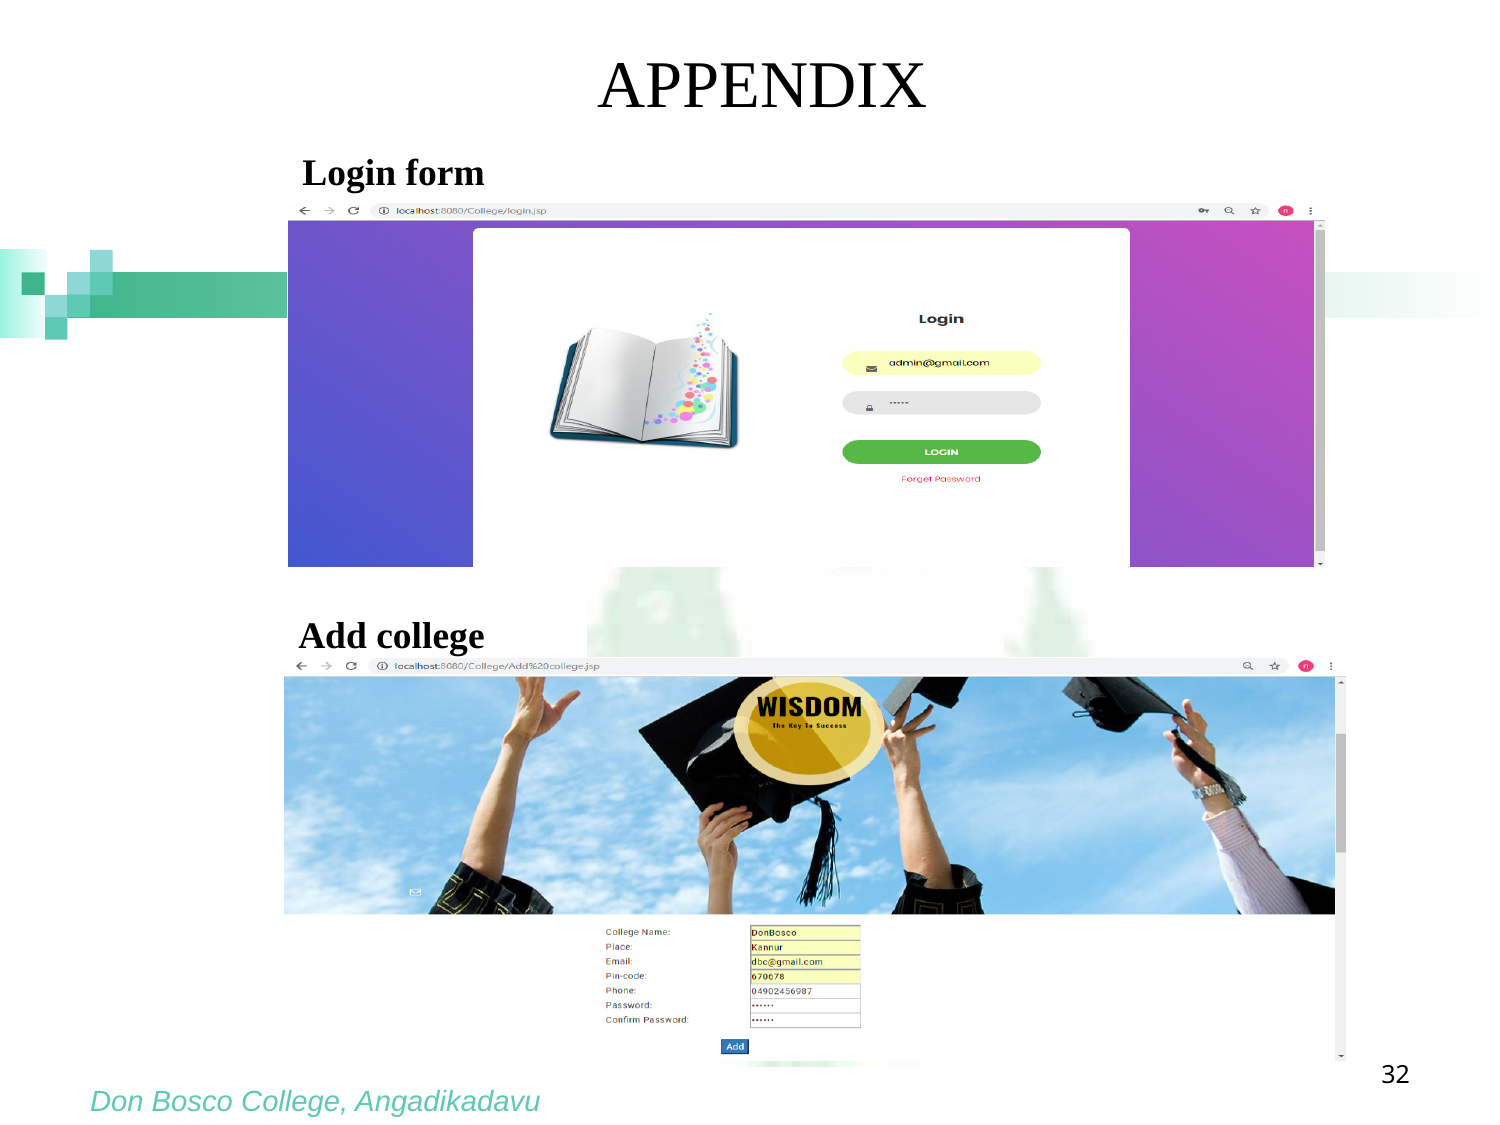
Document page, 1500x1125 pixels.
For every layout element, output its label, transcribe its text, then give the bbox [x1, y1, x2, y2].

text_box Add college [283, 596, 502, 655]
picture [282, 203, 1346, 1067]
slide_number ‹#› [1074, 1025, 1425, 1100]
footer Don Bosco College, Angadikadavu [75, 1050, 600, 1125]
text_box Login form [287, 133, 502, 197]
title APPENDIX [87, 24, 1438, 138]
